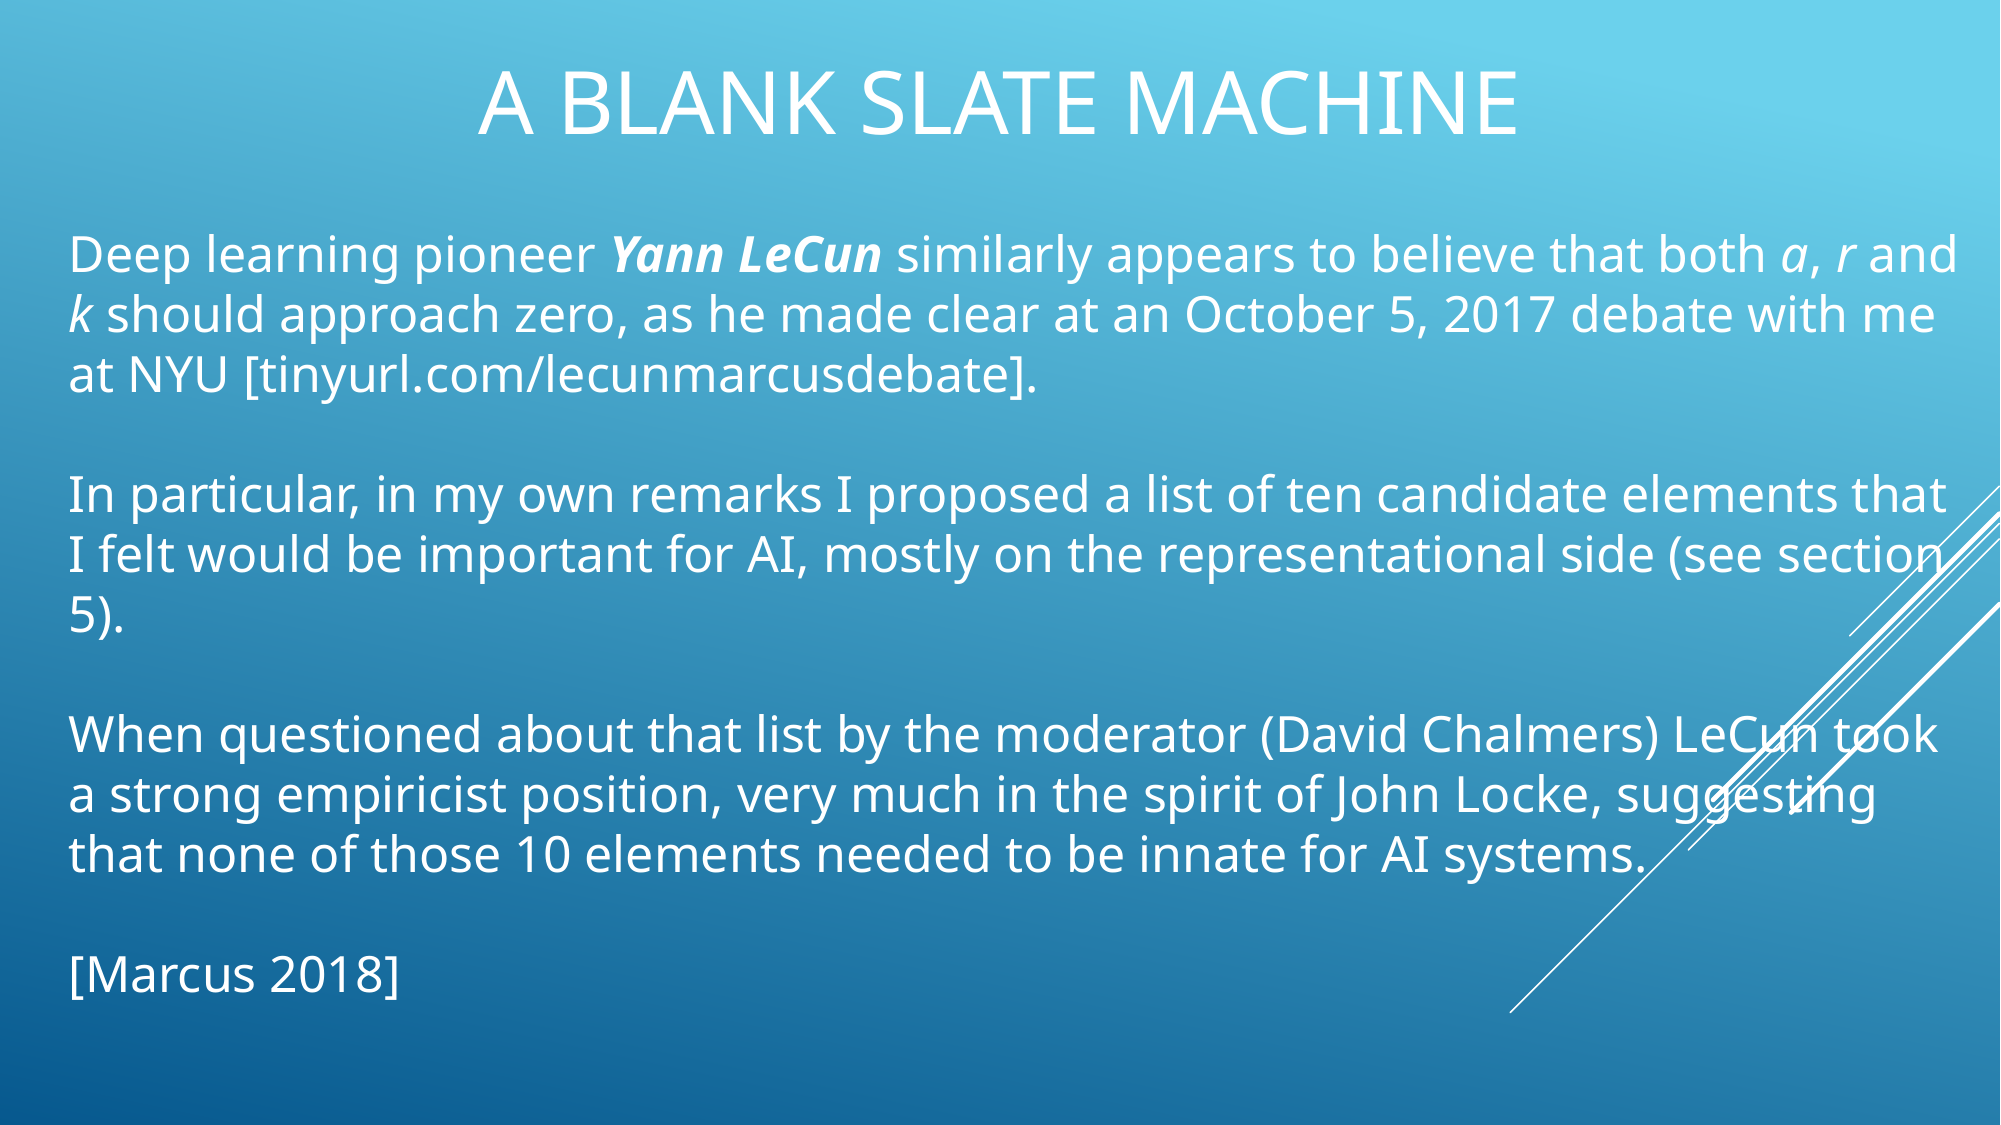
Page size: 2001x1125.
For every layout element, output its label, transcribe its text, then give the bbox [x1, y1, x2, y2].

title A Blank Slate Machine [265, 38, 1735, 160]
text_box Deep learning pioneer Yann LeCun similarly appears to believe that both a, r and k should approach zero, as he made clear at an October 5, 2017 debate with me at NYU [tinyurl.com/lecunmarcusdebate]. In particular, in my own remarks I proposed a list of ten candidate elements that I felt would be important for AI, mostly on the representational side (see section 5). When questioned about that list by the moderator (David Chalmers) LeCun took a strong empiricist position, very much in the spirit of John Locke, suggesting that none of those 10 elements needed to be innate for AI systems. [Marcus 2018] [53, 215, 1982, 1011]
